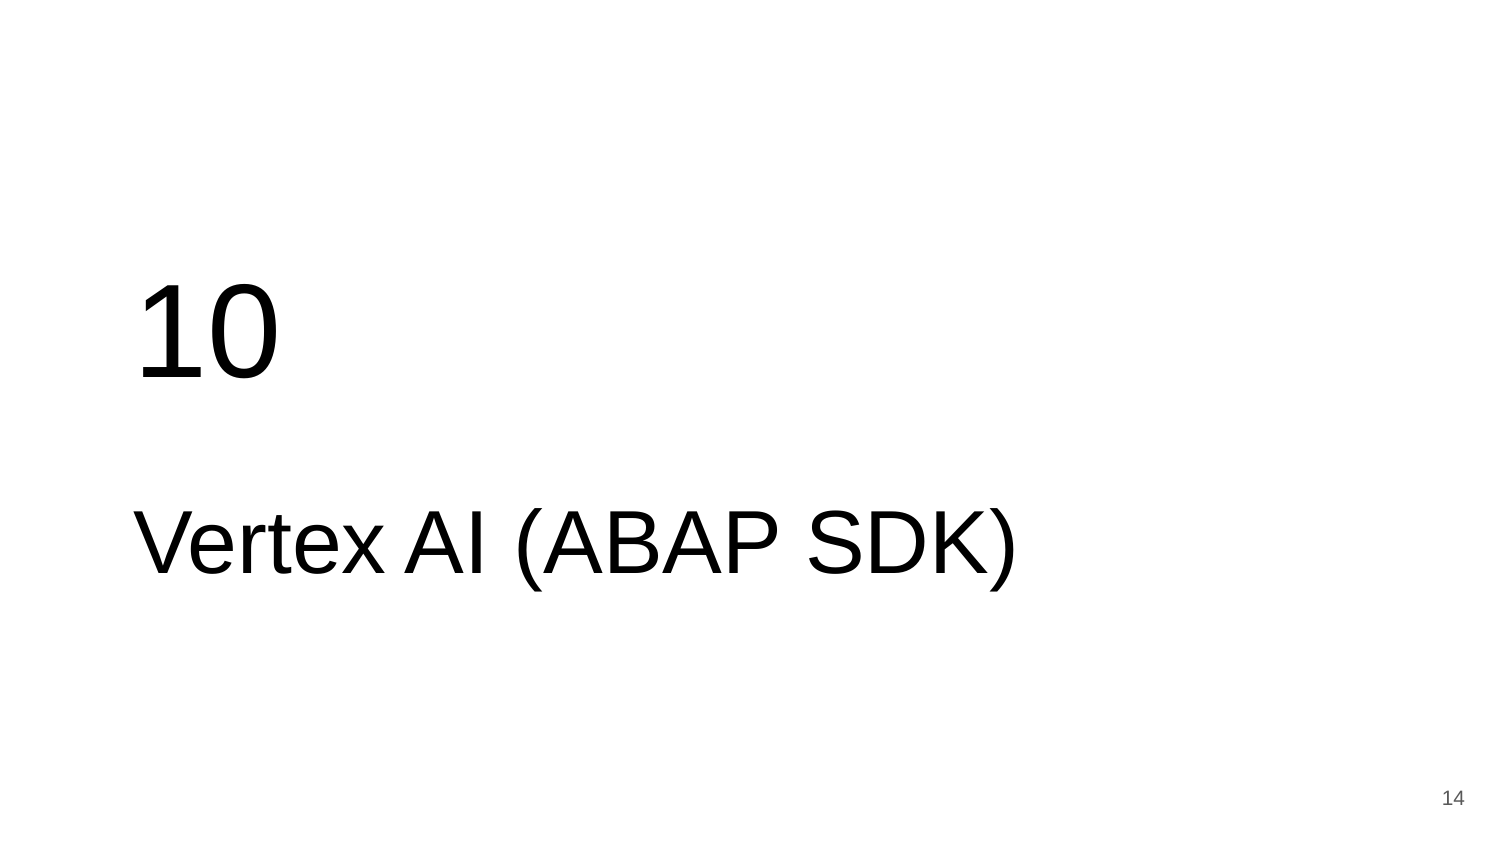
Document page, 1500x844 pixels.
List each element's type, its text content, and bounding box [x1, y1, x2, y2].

title 10 [118, 229, 1365, 368]
title Vertex AI (ABAP SDK) [118, 391, 1325, 821]
slide_number ‹#› [1389, 764, 1480, 830]
